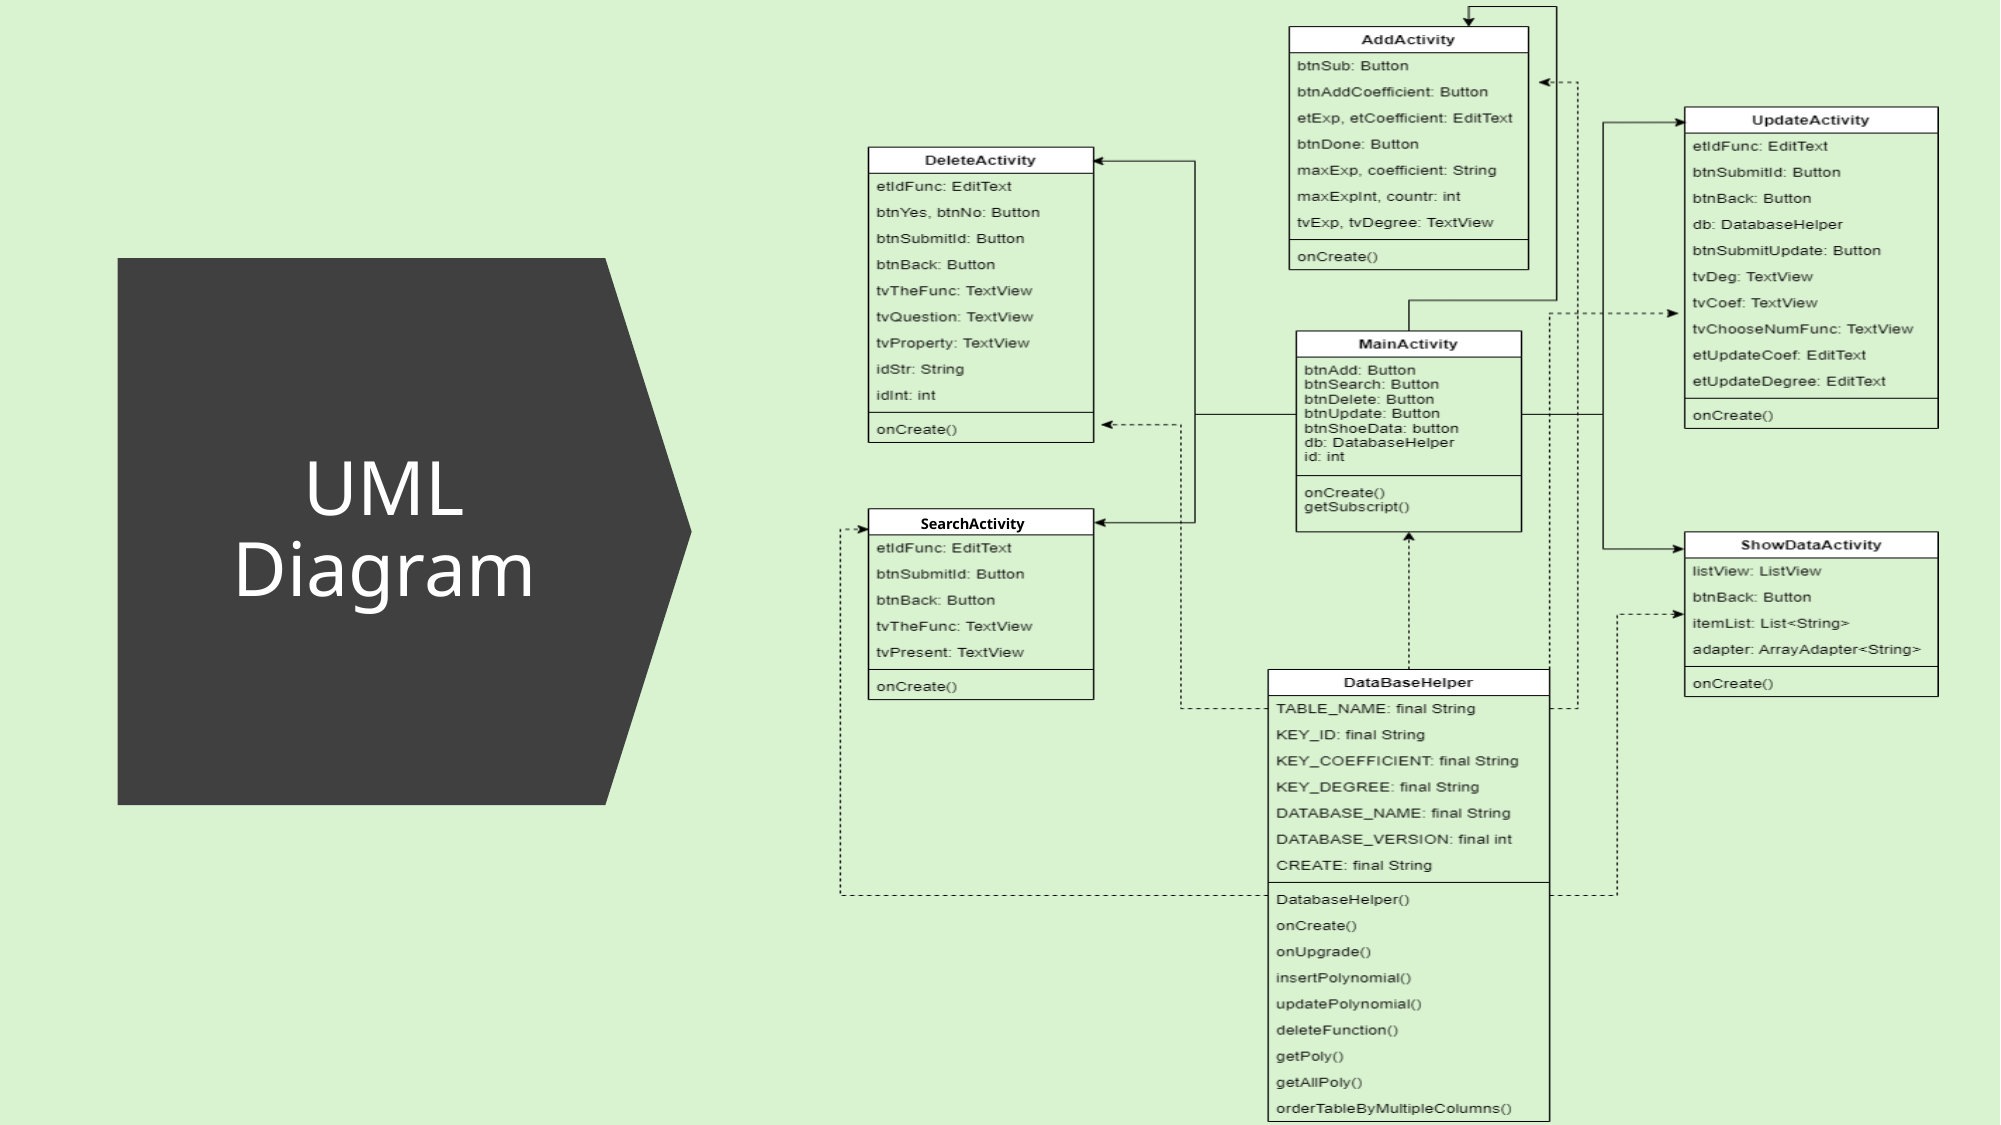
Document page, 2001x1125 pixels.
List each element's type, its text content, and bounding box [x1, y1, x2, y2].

title UML Diagram [168, 322, 601, 741]
picture [830, 0, 1940, 1125]
text_box [116, 256, 694, 807]
